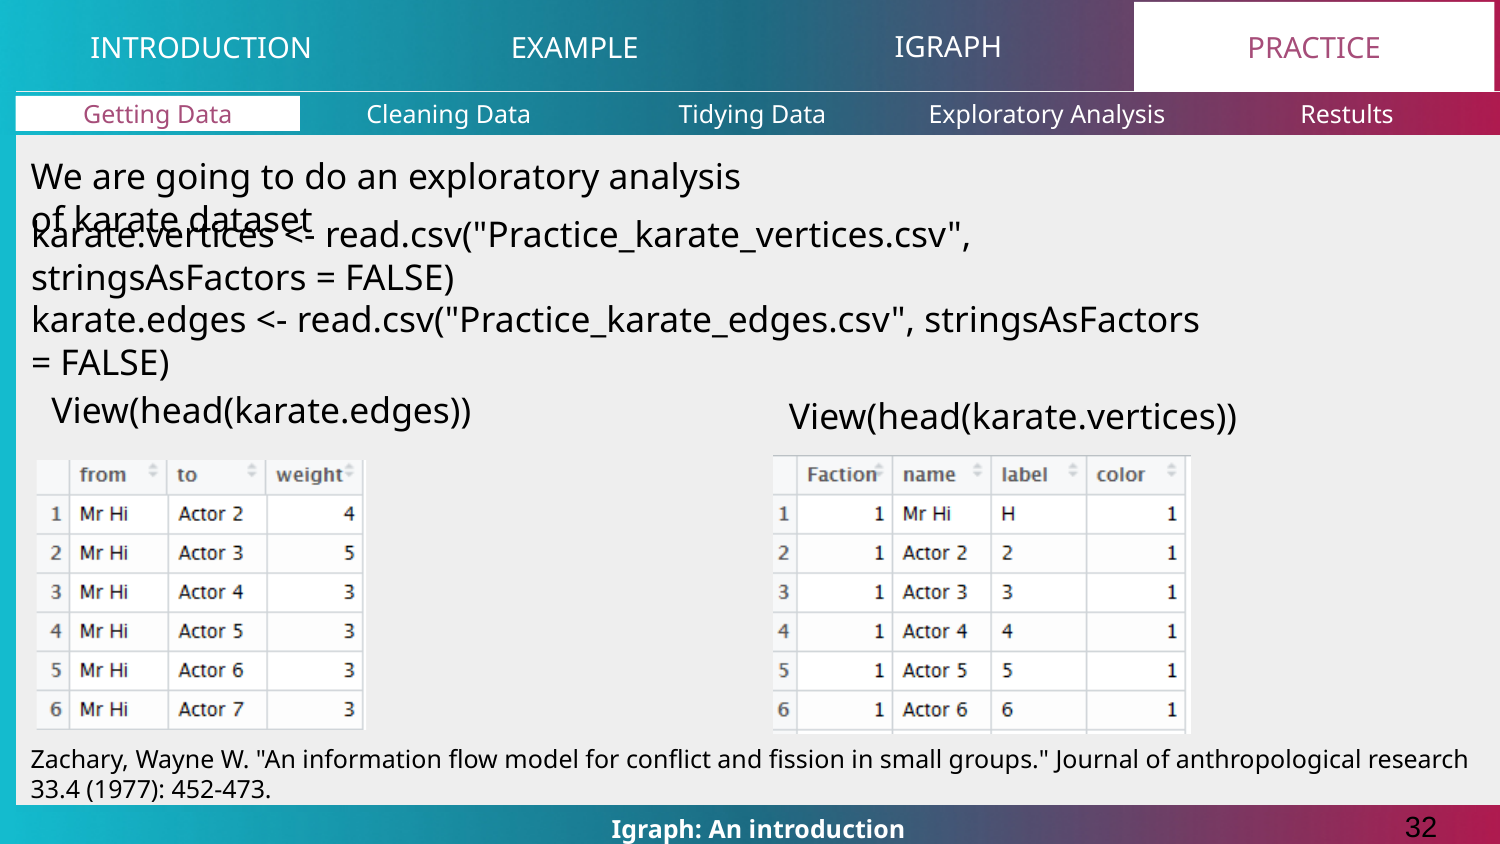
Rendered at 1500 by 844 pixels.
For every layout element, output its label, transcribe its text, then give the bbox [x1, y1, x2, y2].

picture [0, 0, 1500, 844]
text_box View(head(karate.edges)) [36, 363, 529, 455]
text_box View(head(karate.vertices)) [773, 353, 1266, 478]
text_box IGRAPH [762, 0, 1135, 90]
text_box Zachary, Wayne W. "An information flow model for conflict and fission in small groups." Journal of anthropological research 33.4 (1977): 452-473. [15, 738, 1497, 809]
text_box EXAMPLE [389, 1, 761, 90]
picture [1135, 0, 1500, 91]
text_box karate.vertices <- read.csv("Practice_karate_vertices.csv", stringsAsFactors = FALSE) karate.edges <- read.csv("Practice_karate_edges.csv", stringsAsFactors = FALSE) [16, 237, 1224, 358]
text_box PRACTICE [1135, 1, 1495, 90]
text_box We are going to do an exploratory analysis of karate dataset [15, 143, 792, 257]
text_box INTRODUCTION [15, 1, 387, 90]
text_box Igraph: An introduction [8, 808, 1500, 844]
picture [773, 455, 1192, 735]
picture [36, 459, 367, 731]
